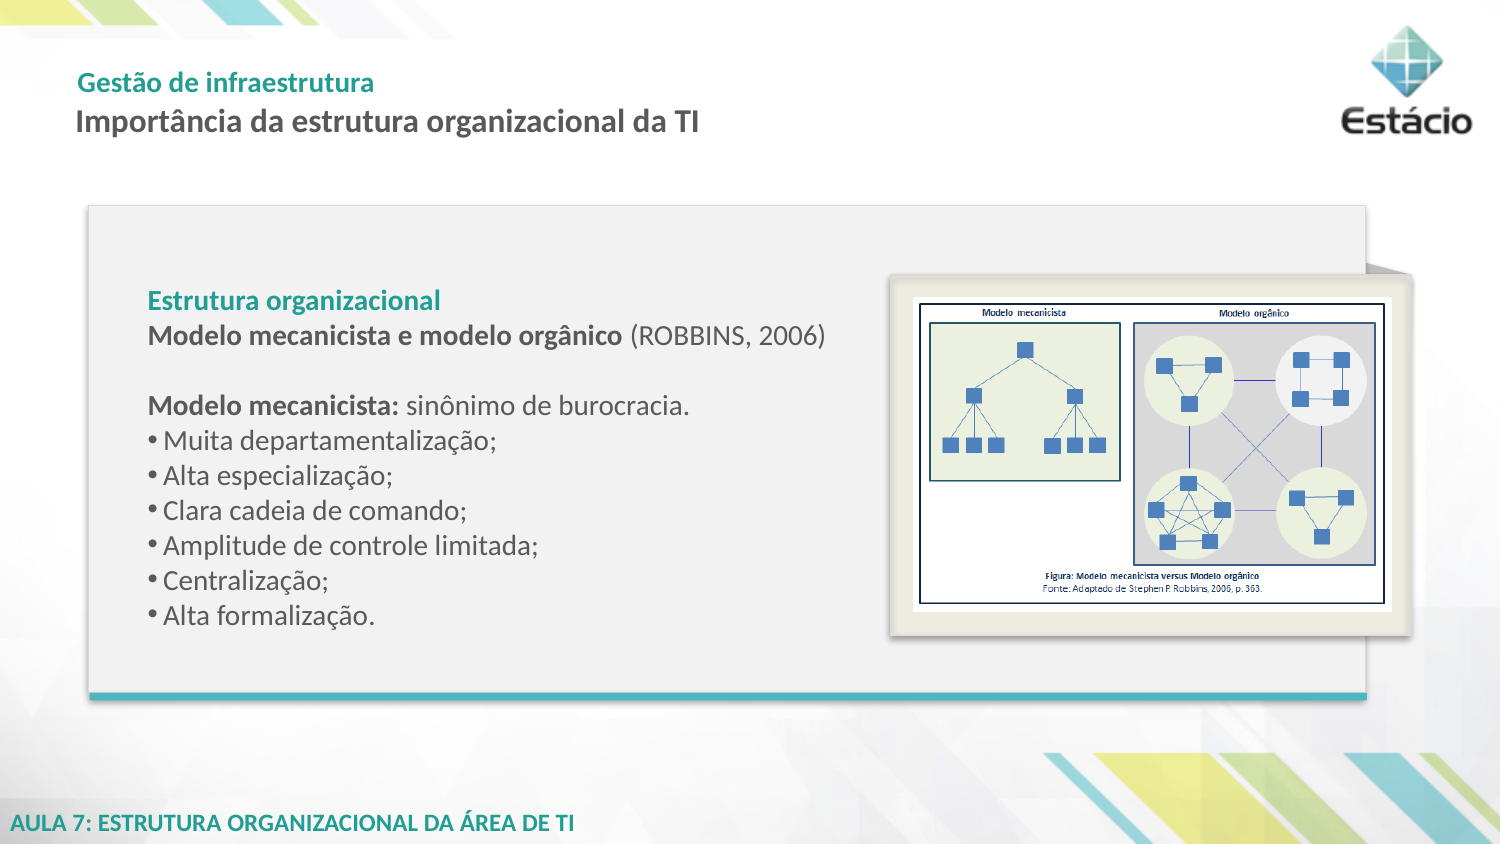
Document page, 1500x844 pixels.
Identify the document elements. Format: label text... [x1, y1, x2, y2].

picture [0, 0, 1500, 844]
text_box [87, 205, 1366, 693]
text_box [890, 274, 1412, 636]
text_box [1370, 263, 1404, 272]
text_box [88, 692, 1368, 702]
text_box Importância da estrutura organizacional da TI [60, 92, 925, 147]
text_box Estrutura organizacional Modelo mecanicista e modelo orgânico (ROBBINS, 2006) Modelo mecanicista: sinônimo de burocracia. Muita departamentalização; Alta especialização; Clara cadeia de comando; Amplitude de controle limitada; Centralização; Alta formalização. [132, 274, 842, 674]
